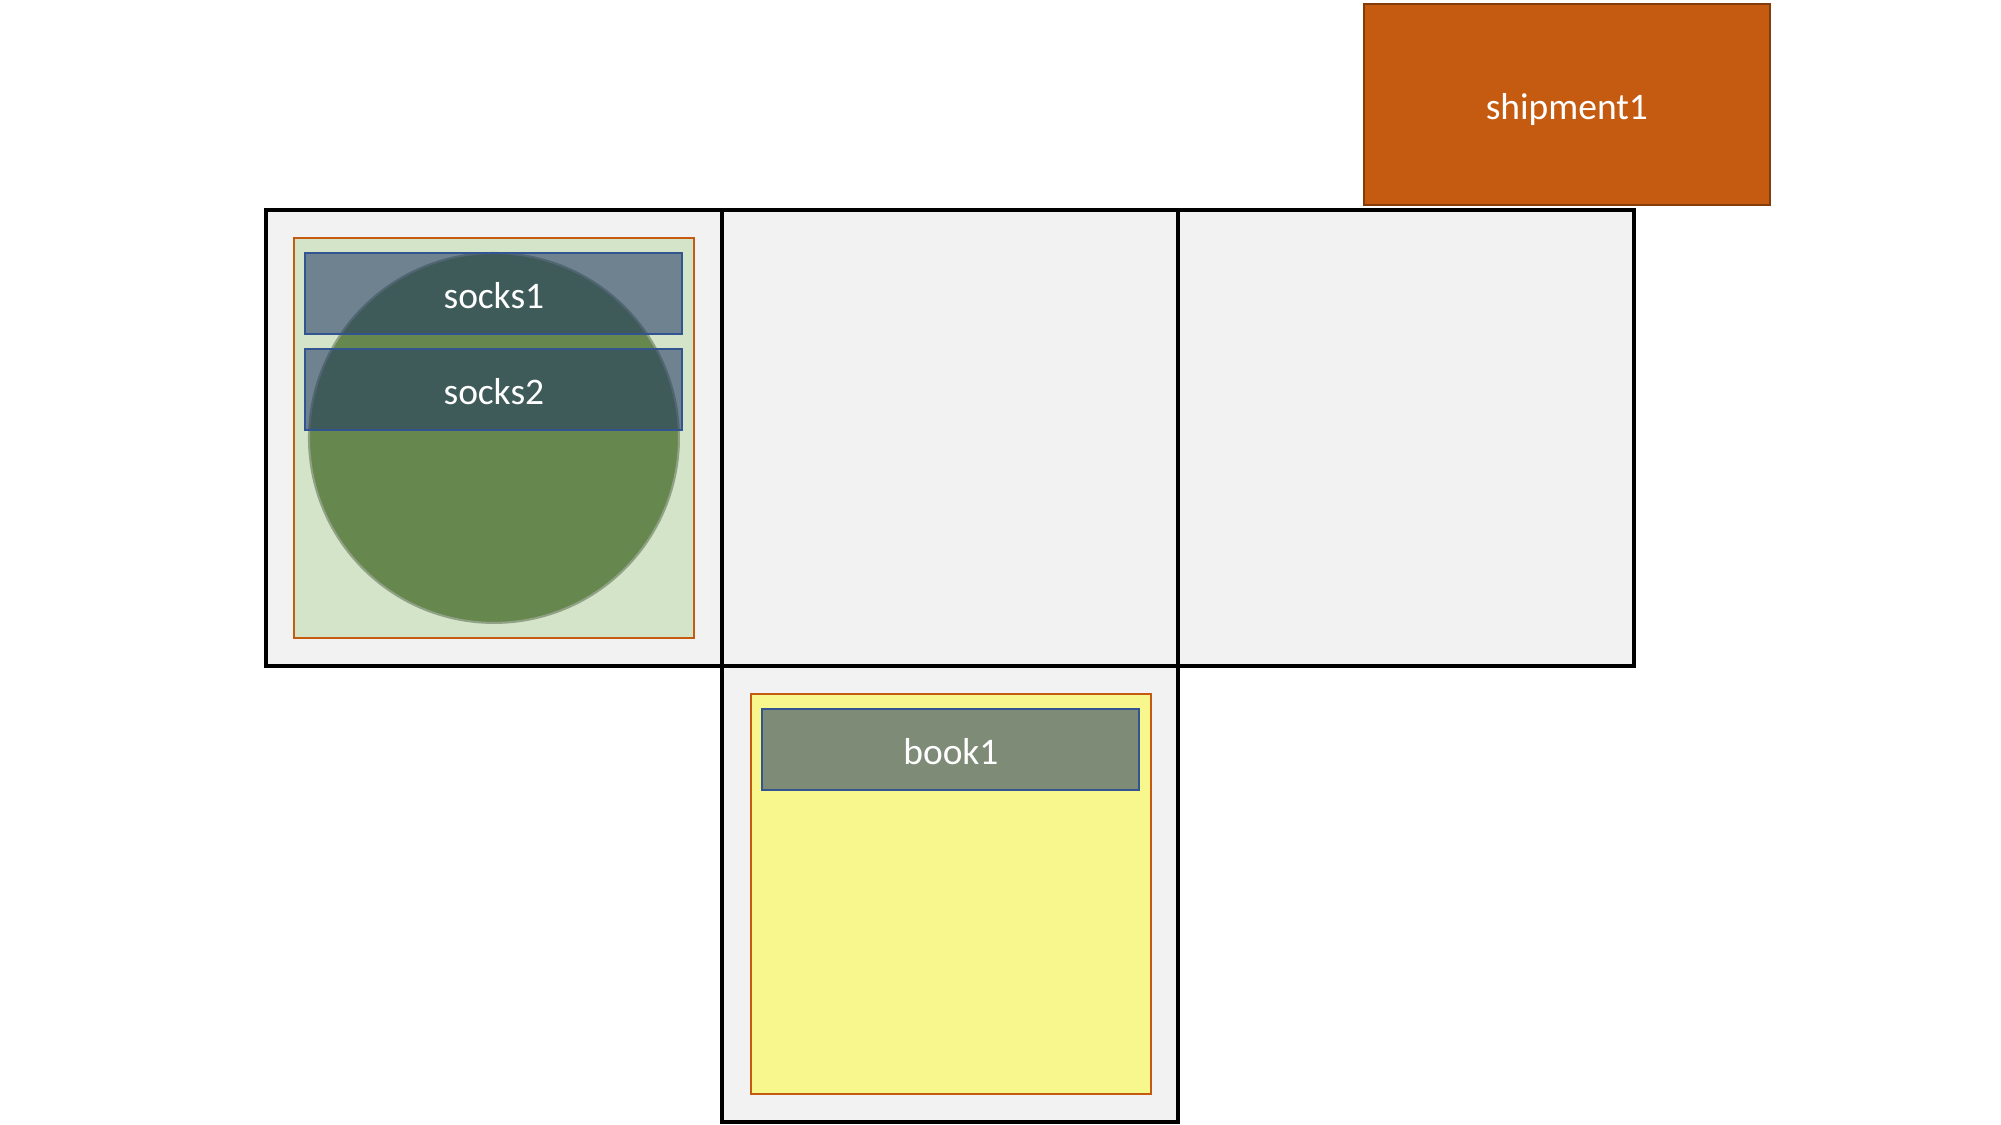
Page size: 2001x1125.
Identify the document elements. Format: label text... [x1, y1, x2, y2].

text_box [750, 693, 1152, 1095]
text_box [1177, 209, 1635, 667]
text_box [721, 209, 1177, 665]
text_box shipment1 [1363, 3, 1771, 206]
text_box [293, 237, 695, 639]
text_box socks2 [304, 348, 683, 431]
text_box [721, 665, 1179, 1123]
text_box [265, 209, 721, 667]
text_box socks1 [304, 252, 683, 335]
text_box book1 [761, 708, 1140, 791]
